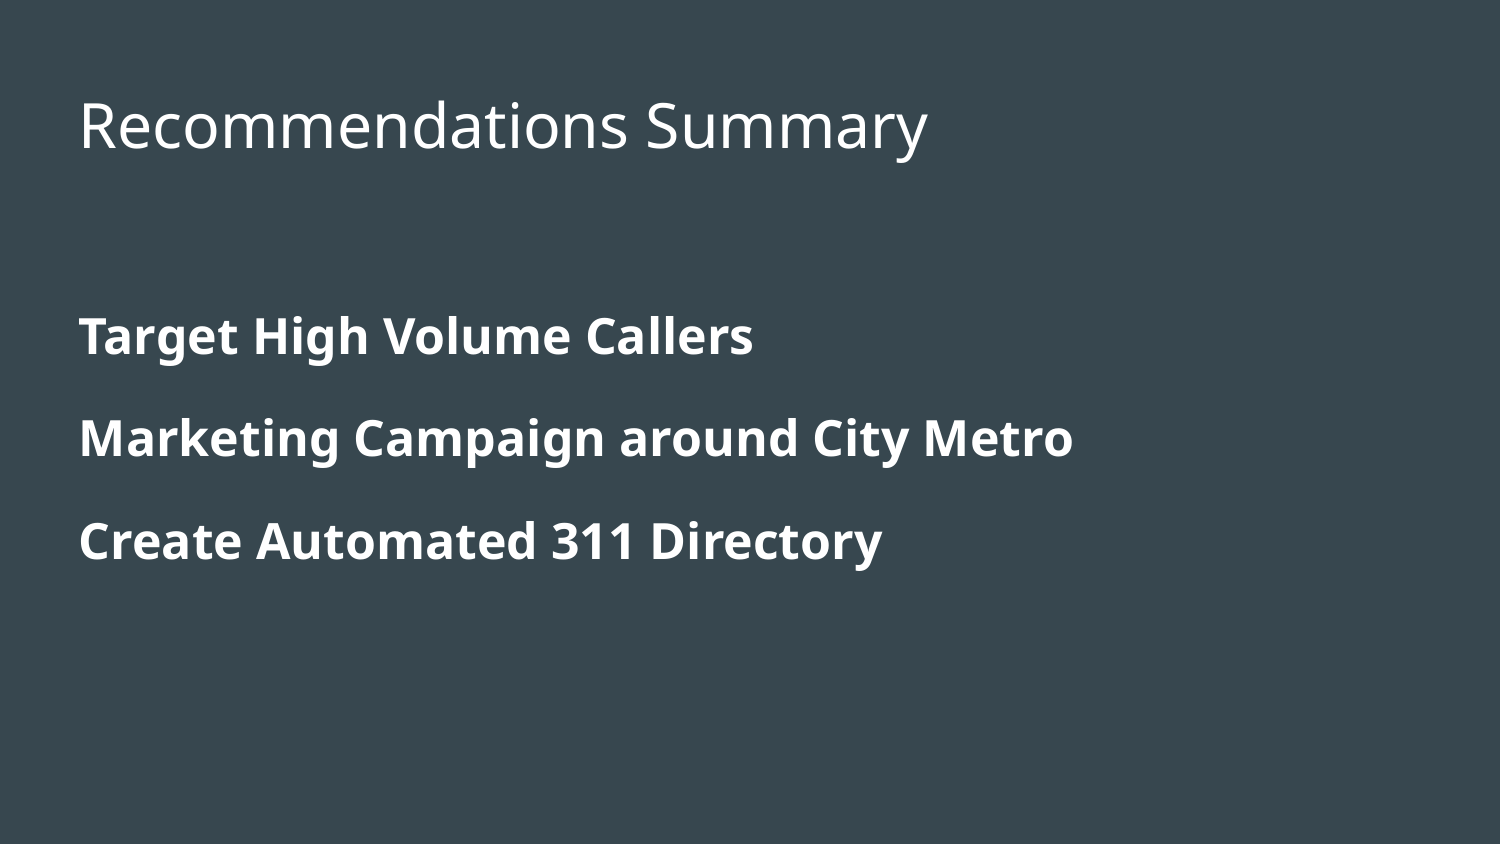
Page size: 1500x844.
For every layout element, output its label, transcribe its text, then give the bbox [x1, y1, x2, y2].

list Target High Volume Callers Marketing Campaign around City Metro Create Automated 311 Directory [51, 280, 1449, 823]
title Recommendations Summary [63, 71, 1462, 166]
